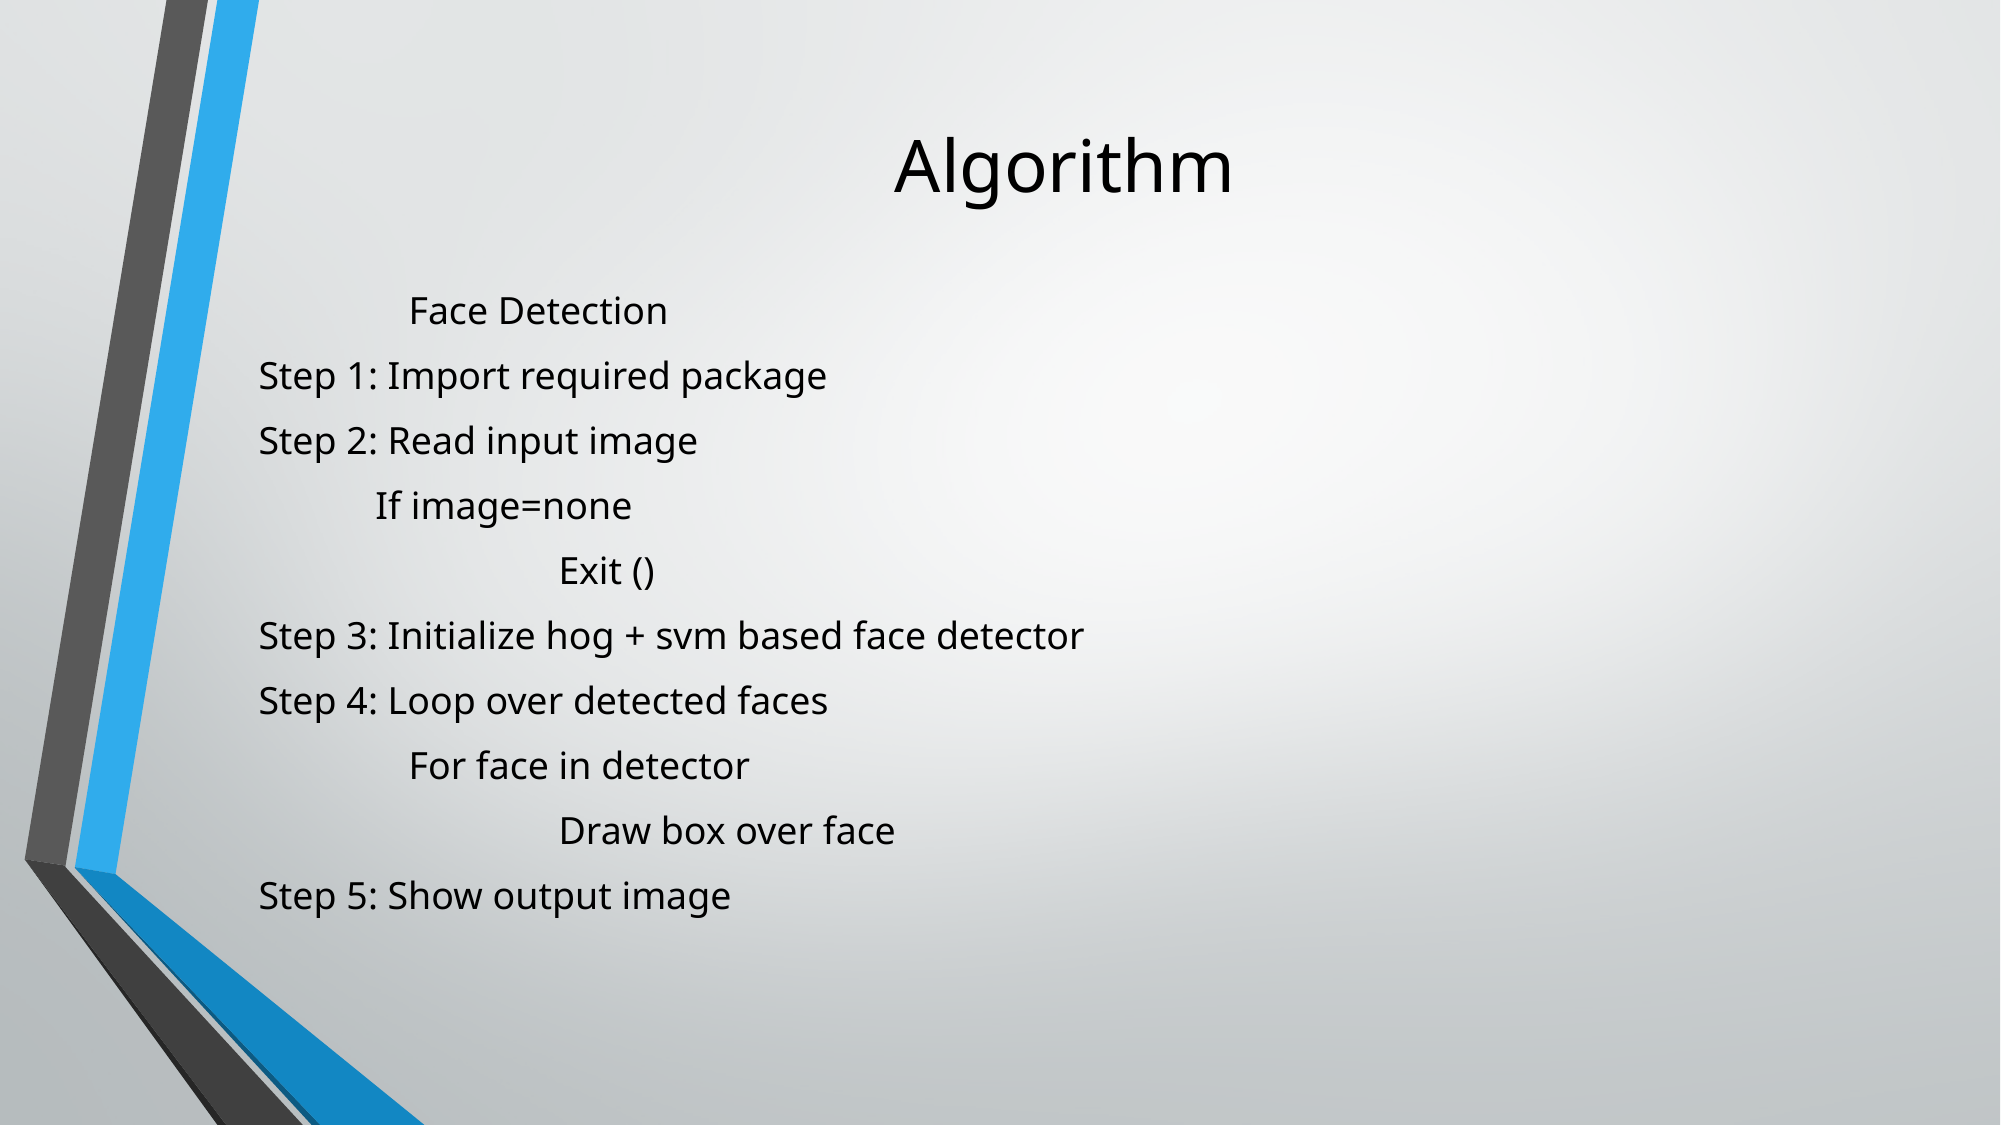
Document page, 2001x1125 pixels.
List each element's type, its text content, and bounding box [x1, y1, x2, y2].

title Algorithm [243, 112, 1887, 215]
list Face Detection Step 1: Import required package Step 2: Read input image If image=none Exit () Step 3: Initialize hog + svm based face detector Step 4: Loop over detected faces For face in detector Draw box over face Step 5: Show output image [243, 318, 1887, 950]
